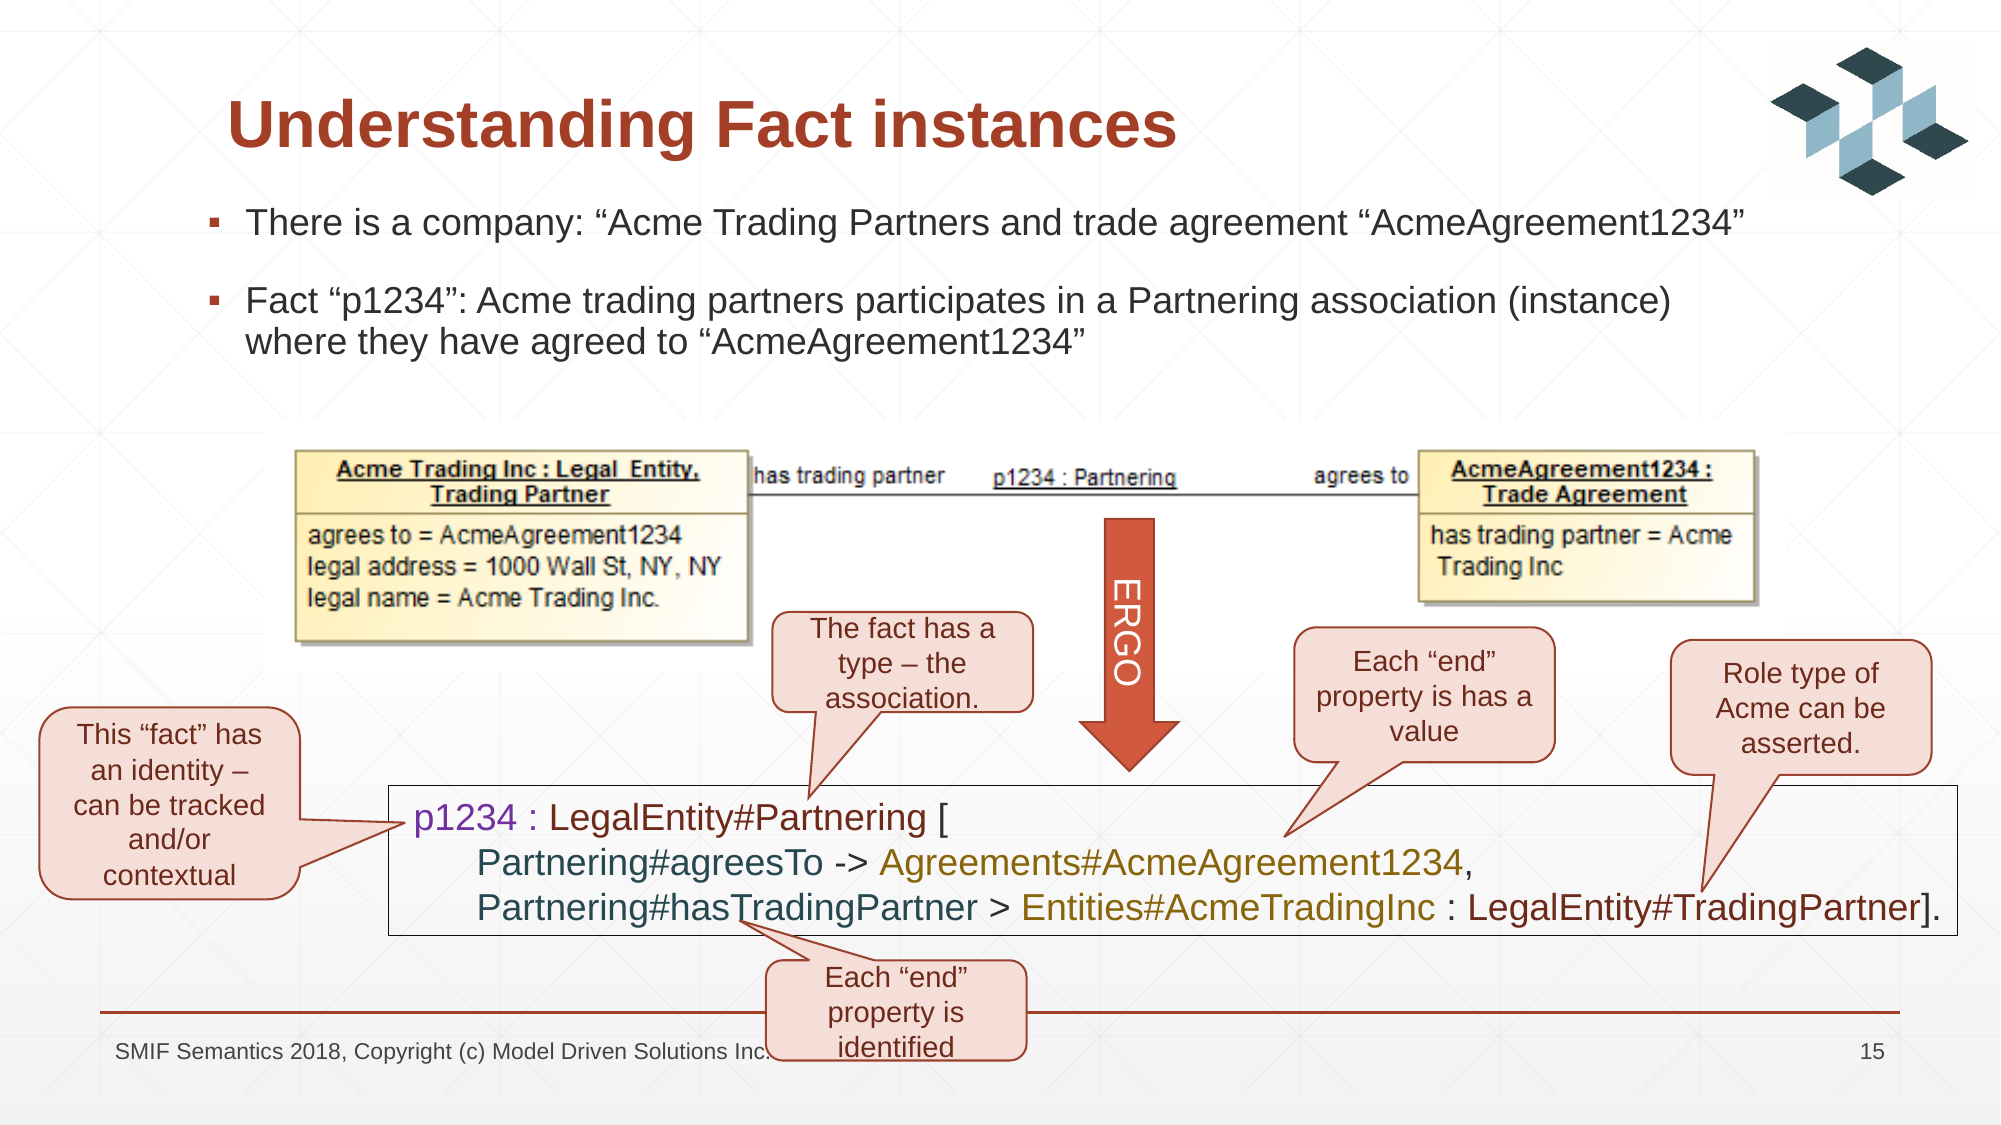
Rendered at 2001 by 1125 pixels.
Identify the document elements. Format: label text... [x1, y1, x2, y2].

text_box Role type of Acme can be asserted. [1669, 638, 1933, 893]
text_box p1234 : LegalEntity#Partnering [ Partnering#agreesTo -> Agreements#AcmeAgreement1234, Partnering#hasTradingPartner > Entities#AcmeTradingInc : LegalEntity#TradingPartner]. [388, 785, 1958, 936]
text_box This “fact” has an identity – can be tracked and/or contextual [38, 706, 406, 901]
text_box ERGO [1078, 672, 1181, 773]
picture [1767, 41, 1973, 200]
footer SMIF Semantics 2018, Copyright (c) Model Driven Solutions Inc. [99, 1031, 1106, 1069]
list There is a company: “Acme Trading Partners and trade agreement “AcmeAgreement1234” Fact “p1234”: Acme trading partners participates in a Partnering association (instance) where they have agreed to “AcmeAgreement1234” [192, 196, 1768, 821]
text_box Each “end” property is identified [738, 919, 1028, 1062]
picture [264, 419, 1785, 672]
text_box The fact has a type – the association. [771, 672, 1035, 802]
slide_number 15 [1749, 1031, 1901, 1069]
title Understanding Fact instances [212, 82, 1788, 271]
text_box Each “end” property is has a value [1283, 672, 1556, 838]
